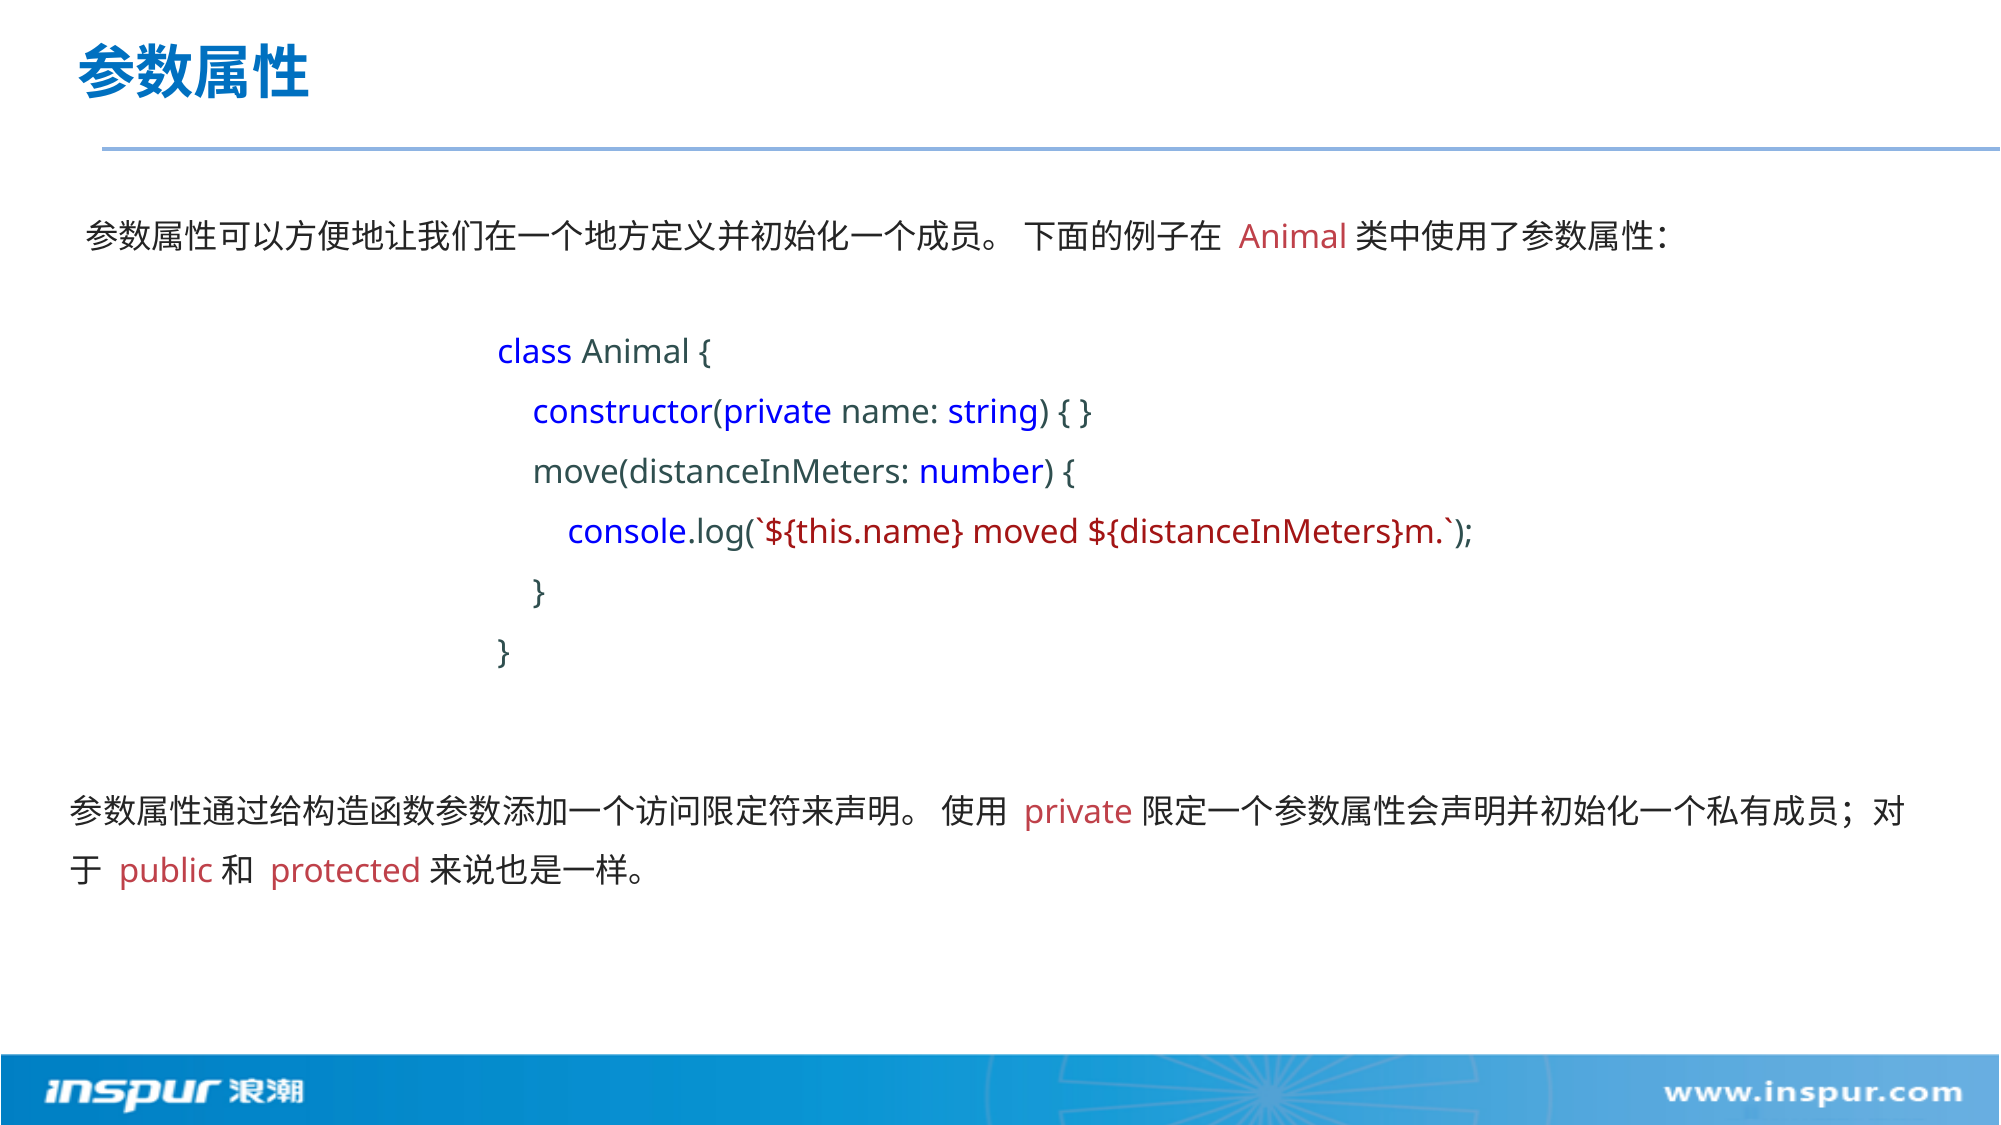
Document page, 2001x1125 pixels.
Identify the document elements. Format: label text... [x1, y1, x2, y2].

text_box class Animal { constructor(private name: string) { } move(distanceInMeters: number) { console.log(`${this.name} moved ${distanceInMeters}m.`); } } [482, 303, 1518, 678]
title 参数属性 [62, 0, 1900, 141]
text_box 参数属性通过给构造函数参数添加一个访问限定符来声明。 使用 private限定一个参数属性会声明并初始化一个私有成员；对于 public和 protected来说也是一样。 [55, 762, 1945, 897]
picture [1, 1054, 1999, 1125]
picture [230, 1077, 304, 1103]
text_box 参数属性可以方便地让我们在一个地方定义并初始化一个成员。 下面的例子在 Animal类中使用了参数属性： [55, 187, 1945, 263]
